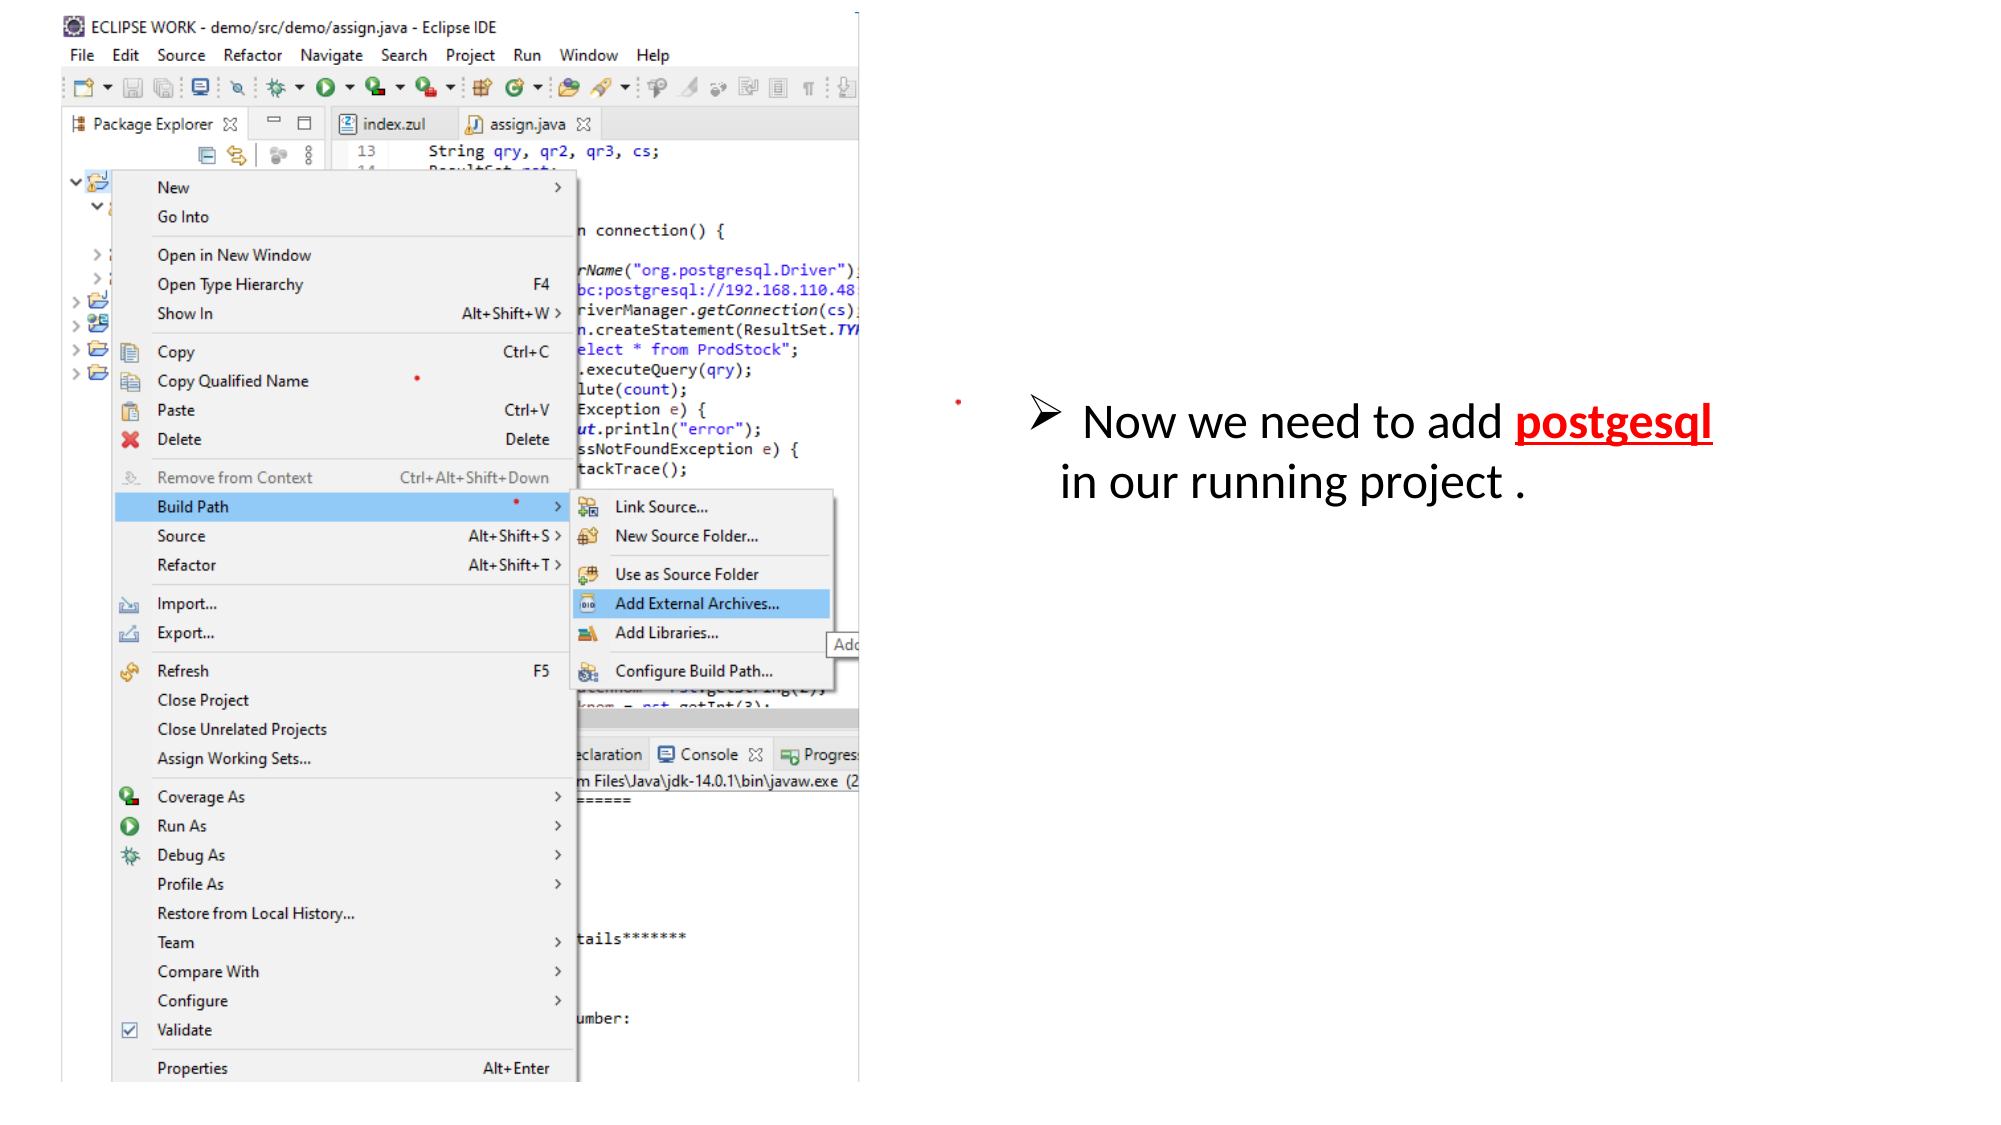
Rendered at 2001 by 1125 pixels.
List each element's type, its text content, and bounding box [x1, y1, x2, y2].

text_box Now we need to add postgesql in our running project . [1011, 380, 2000, 516]
picture [61, 12, 961, 1082]
